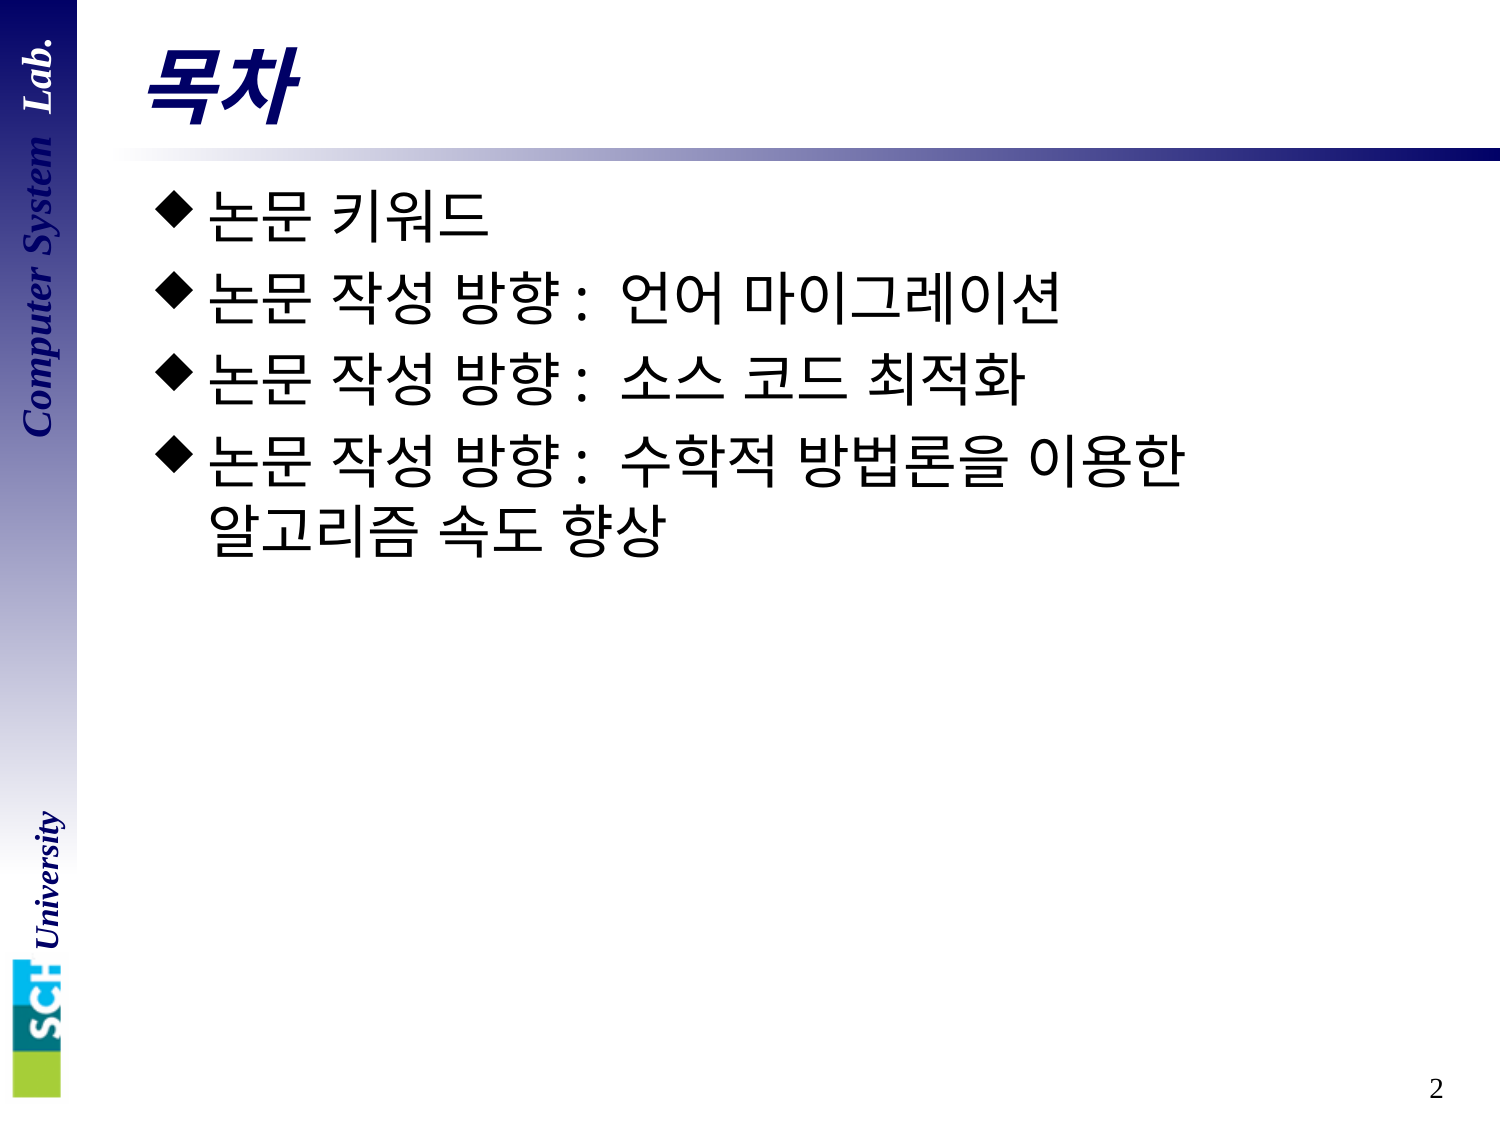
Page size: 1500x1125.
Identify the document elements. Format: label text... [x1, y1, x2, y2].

title 목차 [123, 25, 1460, 143]
list 논문 키워드 논문 작성 방향: 언어 마이그레이션 논문 작성 방향: 소스 코드 최적화 논문 작성 방향: 수학적 방법론을 이용한 알고리즘 속도 향상 [135, 172, 1448, 1038]
picture [5, 952, 69, 1104]
